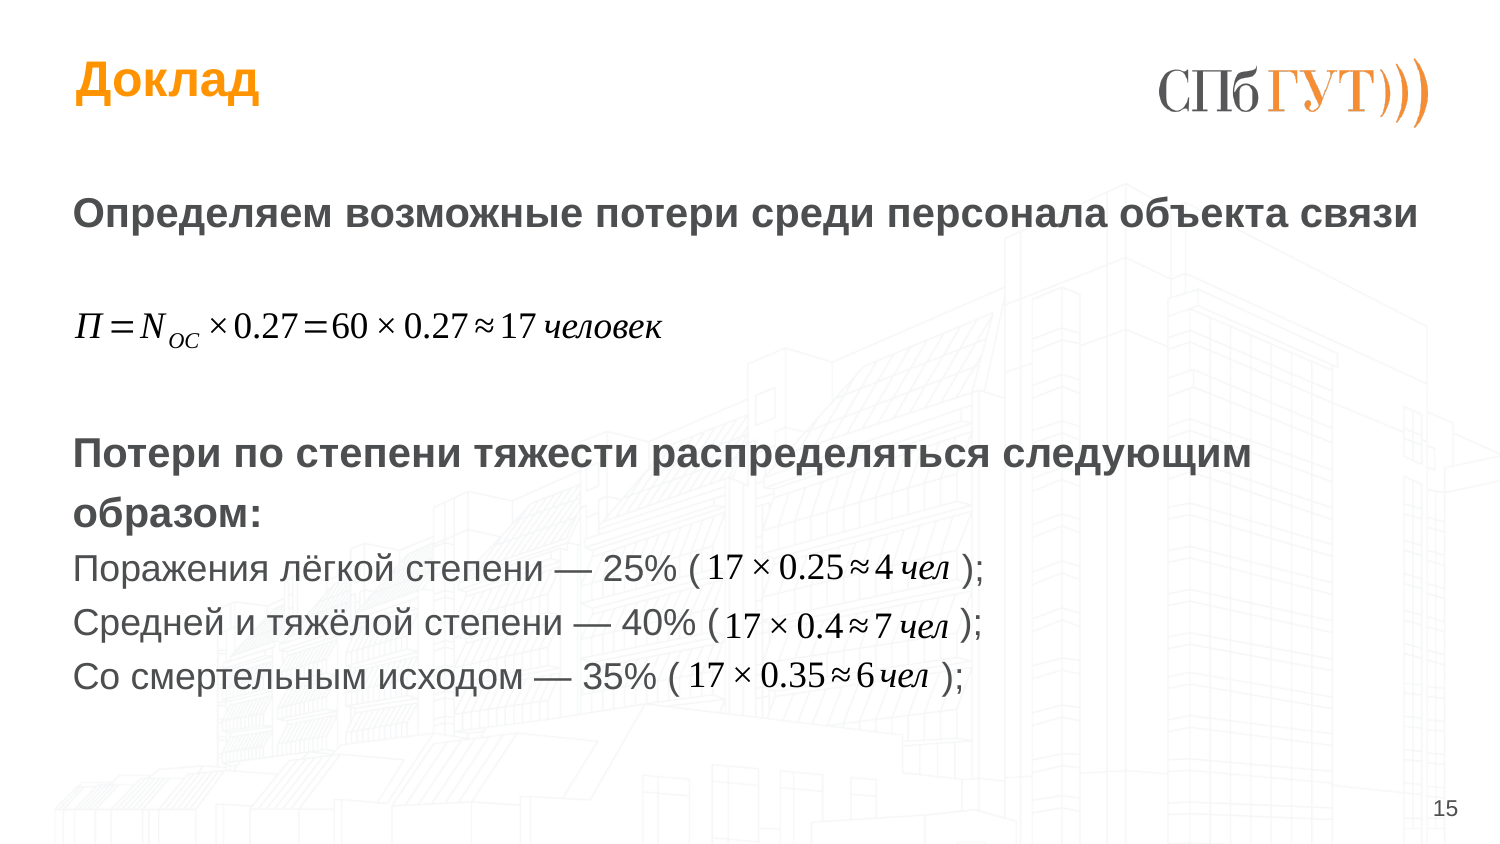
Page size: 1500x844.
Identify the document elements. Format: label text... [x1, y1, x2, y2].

title Доклад [72, 55, 1099, 128]
slide_number <number> [1427, 790, 1462, 814]
picture [54, 183, 1500, 844]
list Определяем возможные потери среди персонала объекта связи Потери по степени тяжести распределяться следующим образом: Поражения лёгкой степени — 25% ( ); Средней и тяжёлой степени — 40% ( ); Со смертельным исходом — 35% ( ); [69, 172, 1425, 788]
picture [1159, 58, 1428, 128]
